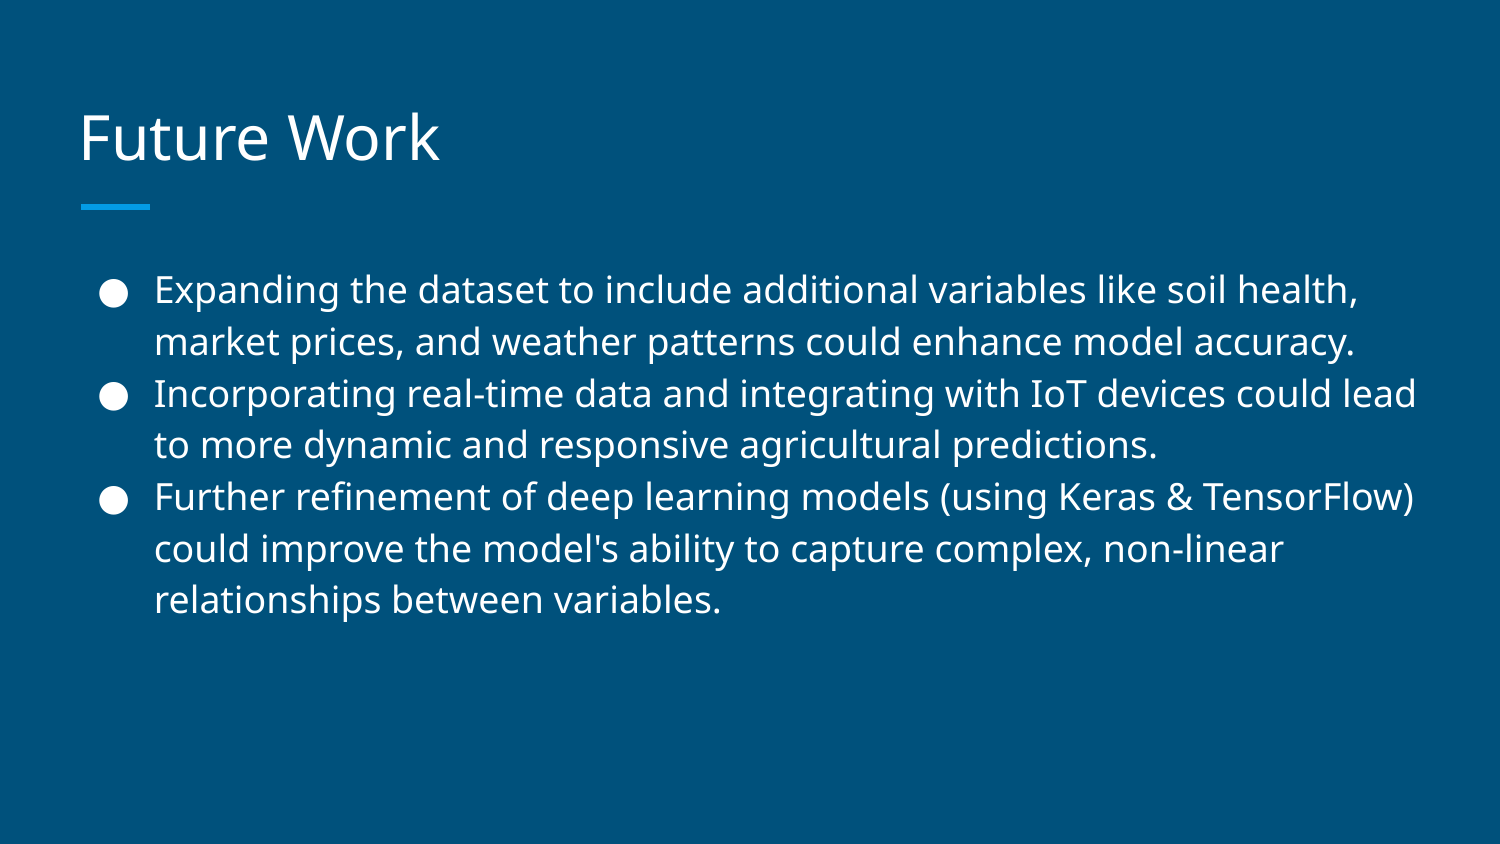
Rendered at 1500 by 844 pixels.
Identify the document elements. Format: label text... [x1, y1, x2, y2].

list Expanding the dataset to include additional variables like soil health, market prices, and weather patterns could enhance model accuracy. Incorporating real-time data and integrating with IoT devices could lead to more dynamic and responsive agricultural predictions. Further refinement of deep learning models (using Keras & TensorFlow) could improve the model's ability to capture complex, non-linear relationships between variables. [63, 244, 1437, 750]
title Future Work [63, 75, 1437, 188]
